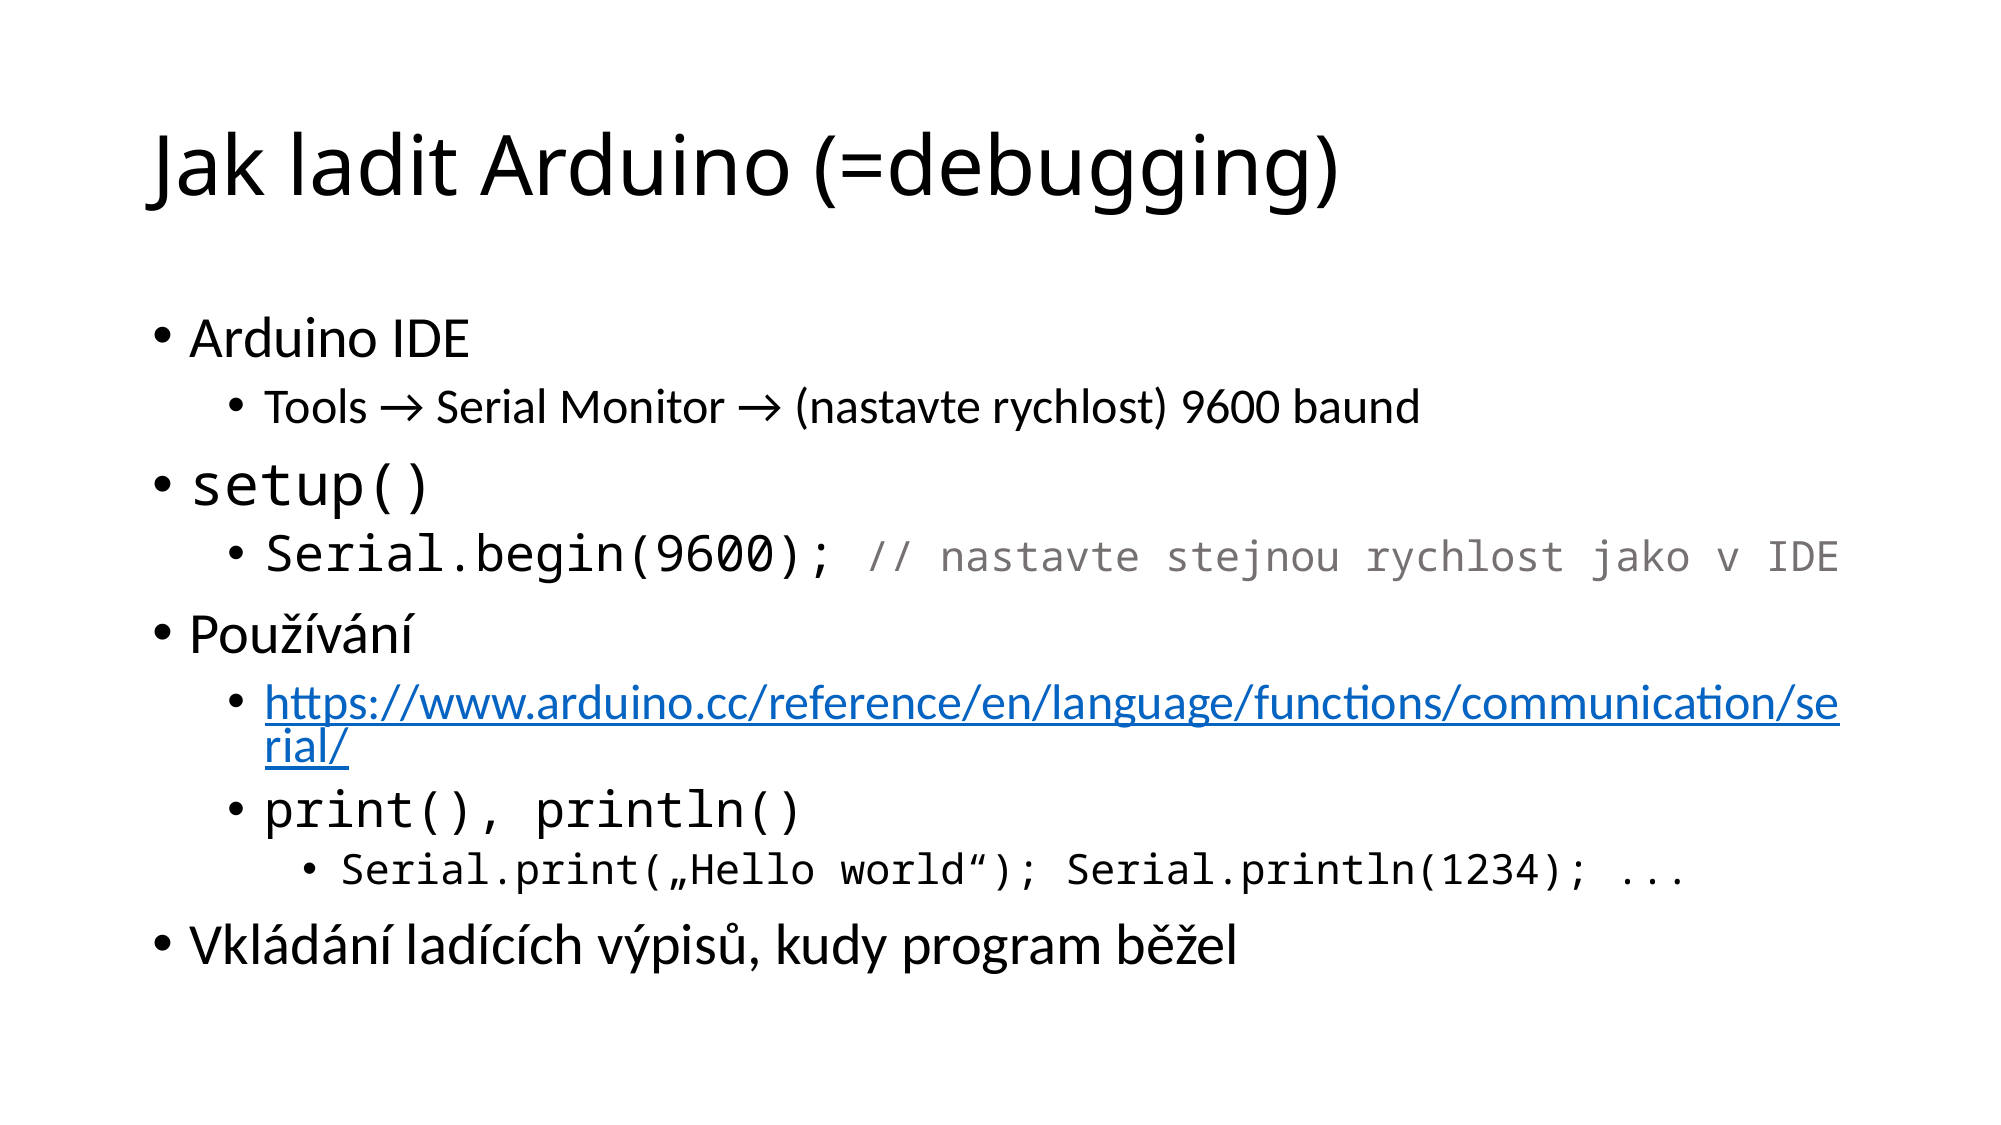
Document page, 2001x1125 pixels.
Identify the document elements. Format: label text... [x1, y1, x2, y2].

list Arduino IDE Tools → Serial Monitor → (nastavte rychlost) 9600 baund setup() Serial.begin(9600); // nastavte stejnou rychlost jako v IDE Používání https://www.arduino.cc/reference/en/language/functions/communication/serial/ print(), println() Serial.print(„Hello world“); Serial.println(1234); ... Vkládání ladících výpisů, kudy program běžel [137, 299, 1863, 1014]
title Jak ladit Arduino (=debugging) [137, 59, 1863, 278]
